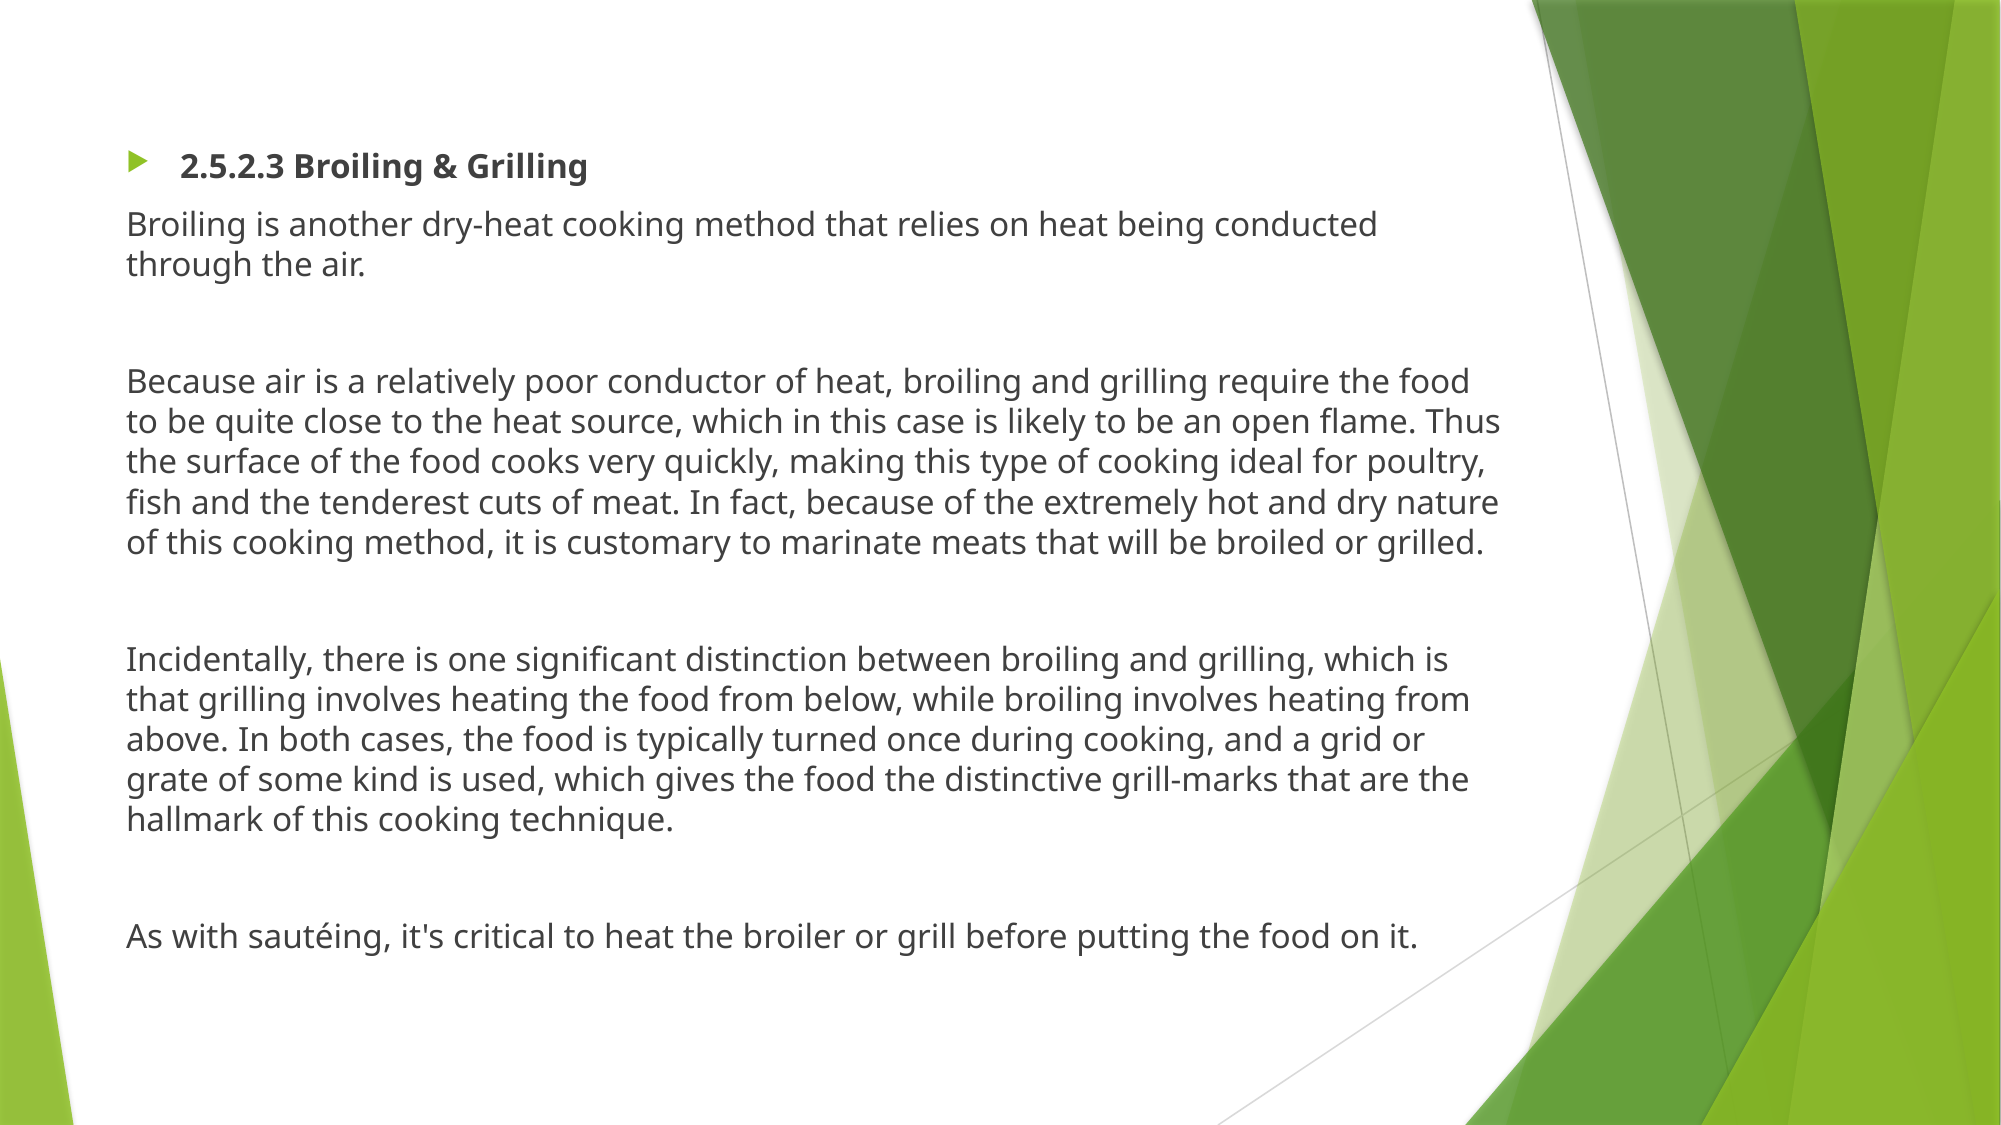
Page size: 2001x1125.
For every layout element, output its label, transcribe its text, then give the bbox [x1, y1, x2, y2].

list 2.5.2.3 Broiling & Grilling Broiling is another dry-heat cooking method that relies on heat being conducted through the air. Because air is a relatively poor conductor of heat, broiling and grilling require the food to be quite close to the heat source, which in this case is likely to be an open flame. Thus the surface of the food cooks very quickly, making this type of cooking ideal for poultry, fish and the tenderest cuts of meat. In fact, because of the extremely hot and dry nature of this cooking method, it is customary to marinate meats that will be broiled or grilled. Incidentally, there is one significant distinction between broiling and grilling, which is that grilling involves heating the food from below, while broiling involves heating from above. In both cases, the food is typically turned once during cooking, and a grid or grate of some kind is used, which gives the food the distinctive grill-marks that are the hallmark of this cooking technique. As with sautéing, it's critical to heat the broiler or grill before putting the food on it. [111, 137, 1522, 991]
